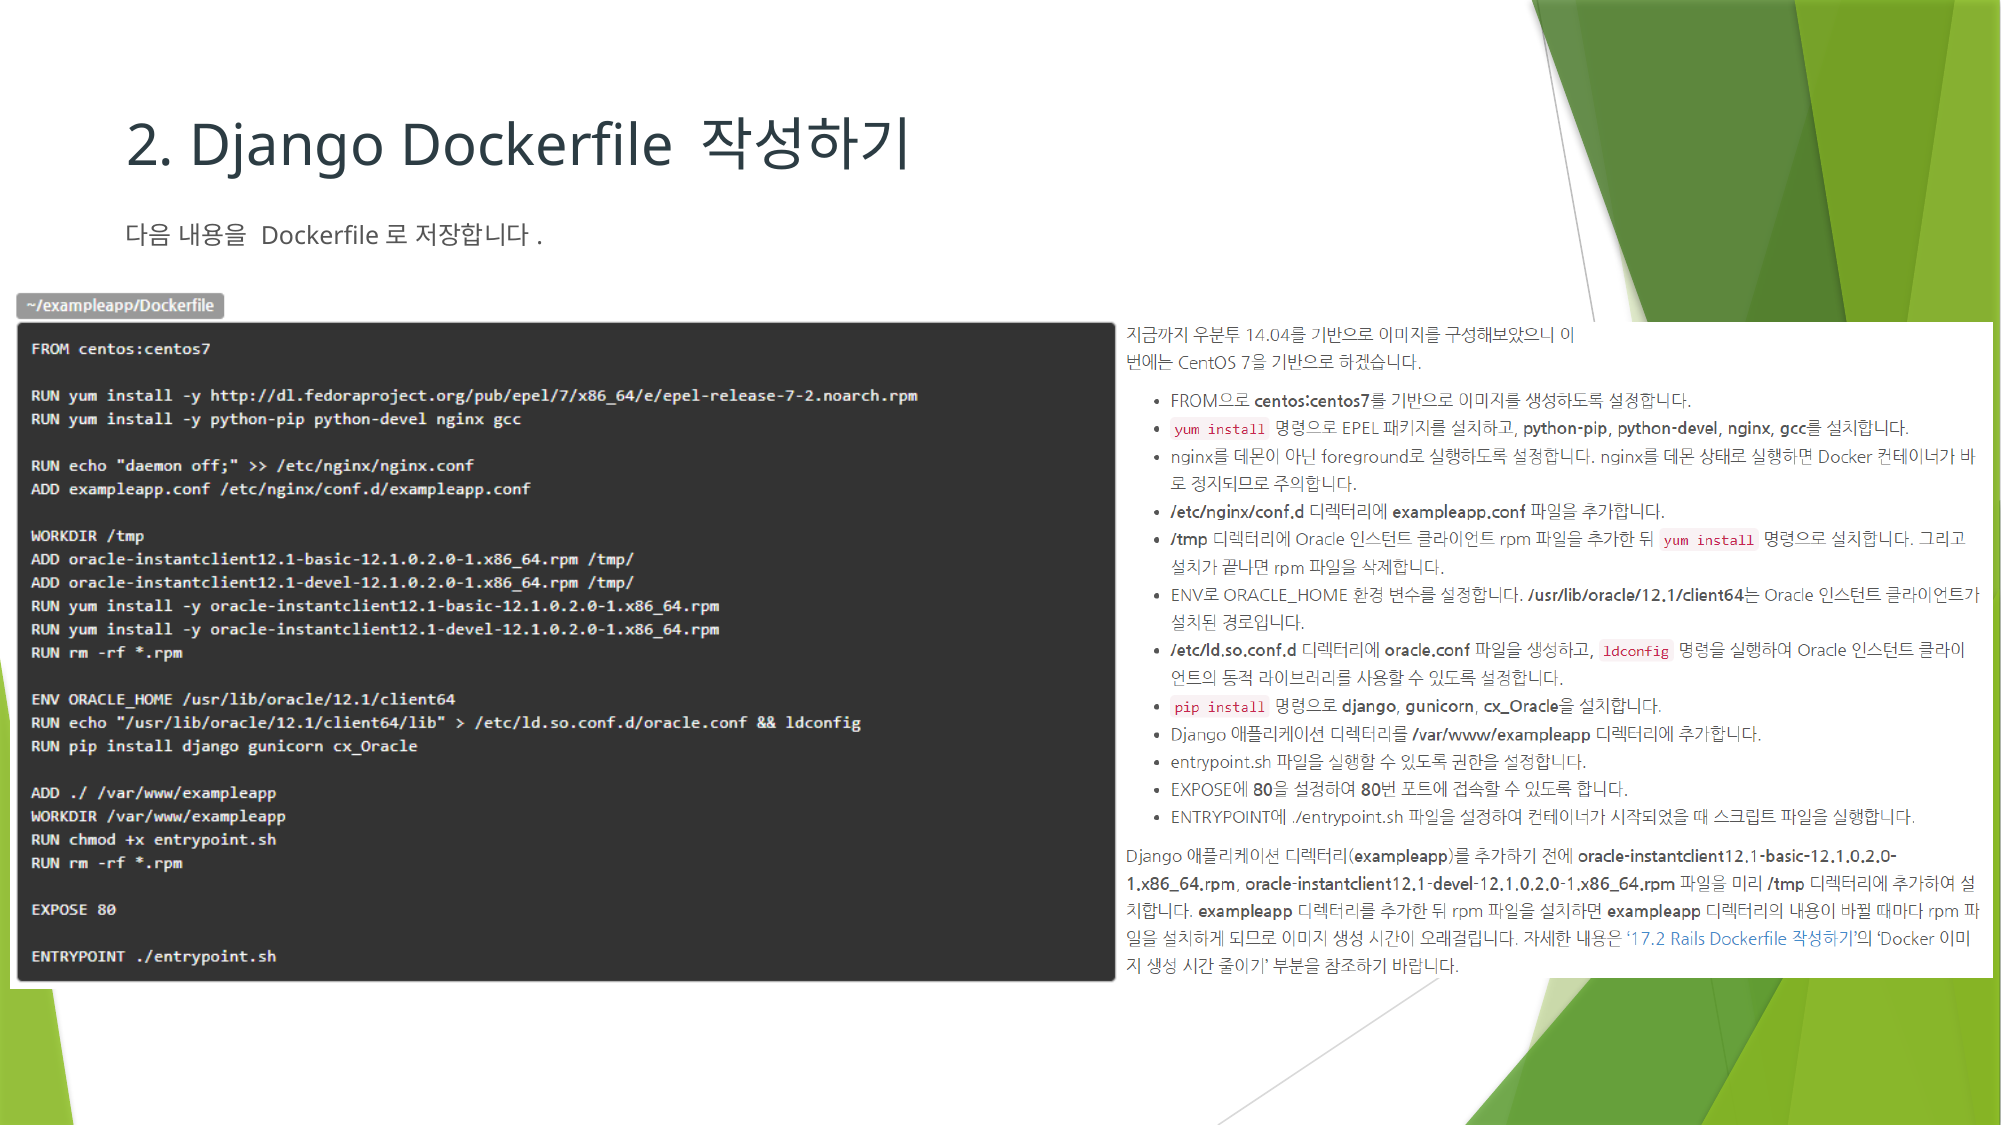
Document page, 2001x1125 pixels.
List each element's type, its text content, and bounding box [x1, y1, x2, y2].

title 2. Django Dockerfile 작성하기 [111, 99, 1781, 185]
picture [9, 287, 1993, 990]
text_box 다음 내용을 Dockerfile로 저장합니다. [111, 212, 1886, 257]
